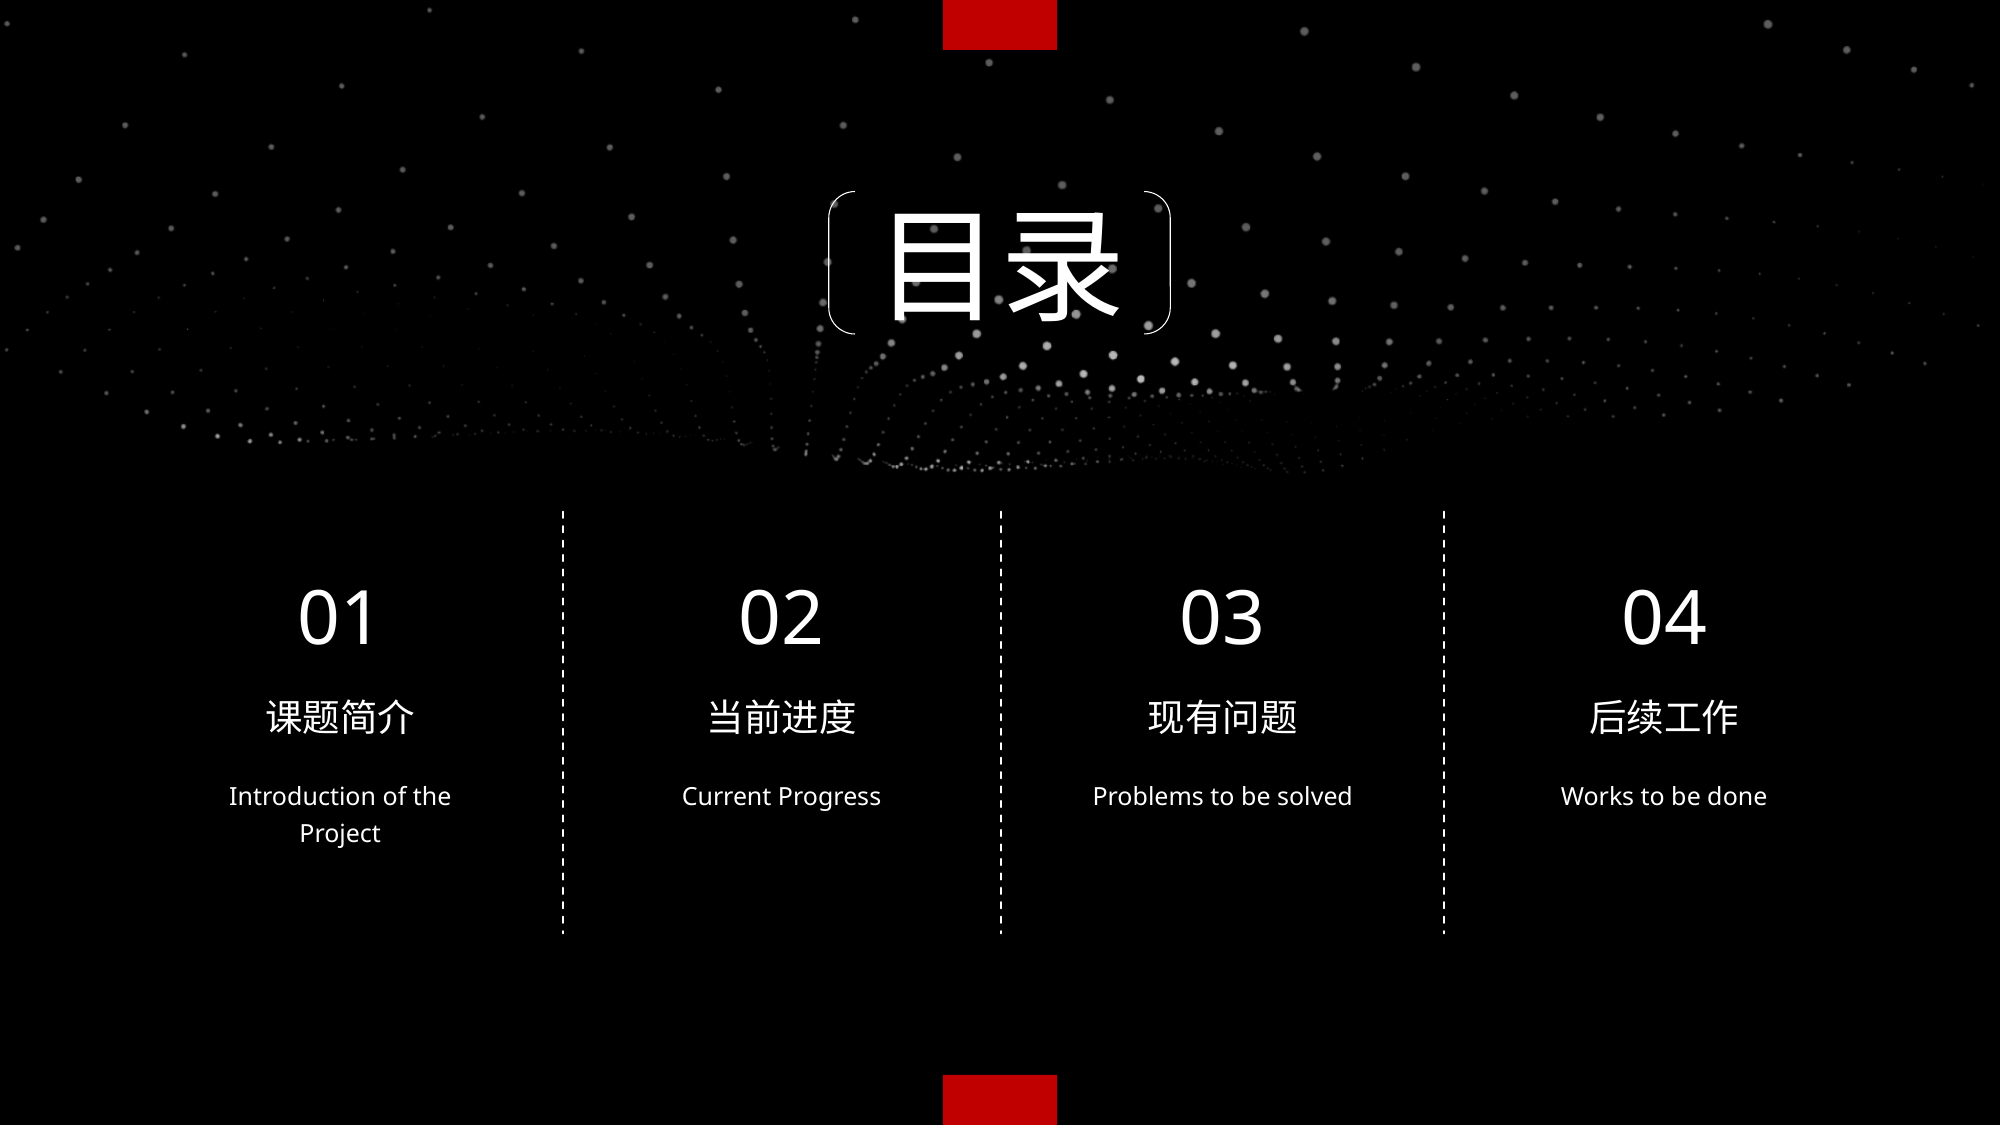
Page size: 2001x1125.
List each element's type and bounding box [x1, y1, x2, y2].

text_box [127, 562, 554, 857]
text_box [942, 1074, 1058, 1125]
text_box [1451, 562, 1878, 819]
text_box [1009, 562, 1436, 819]
picture [0, 0, 2000, 512]
text_box [568, 562, 995, 819]
